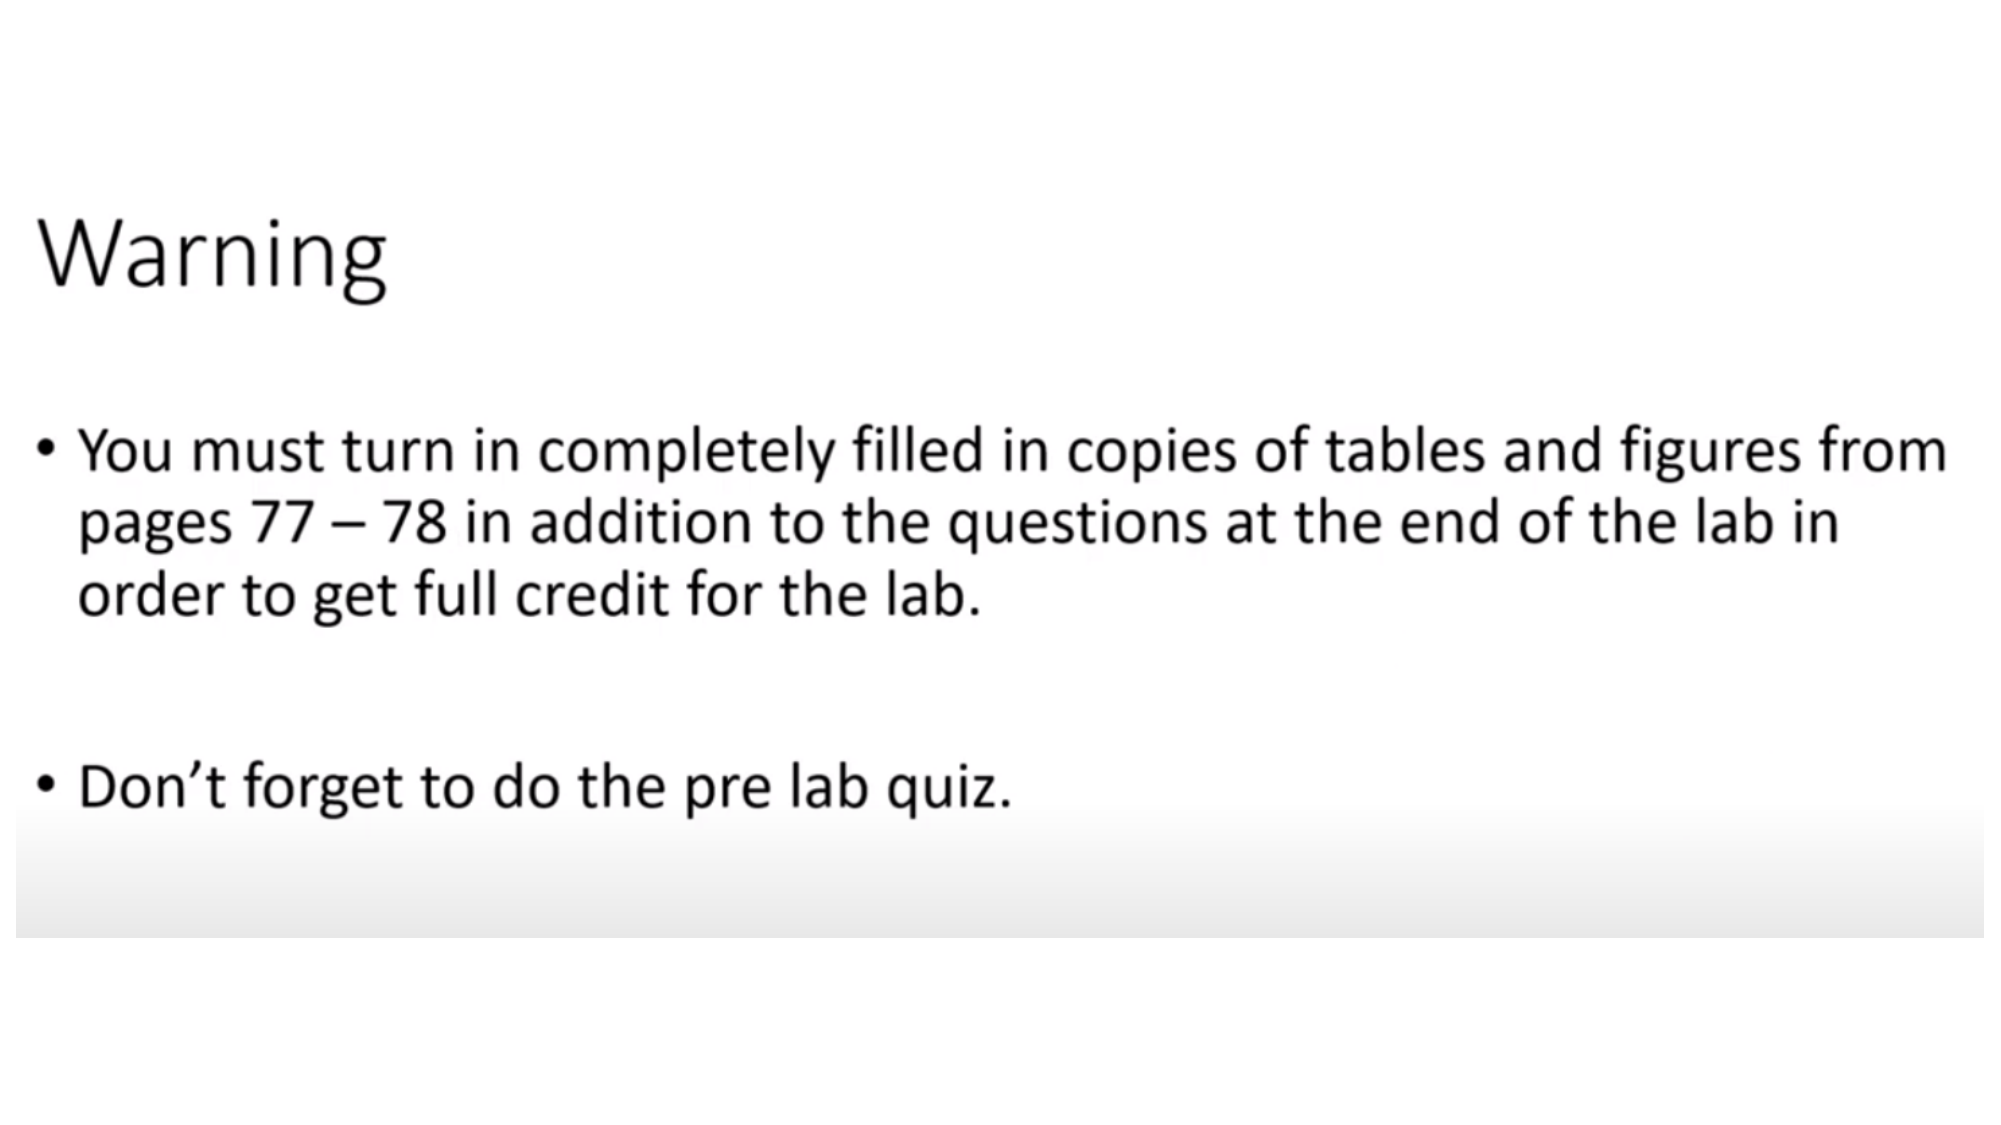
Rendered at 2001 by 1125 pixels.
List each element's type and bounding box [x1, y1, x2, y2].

picture [16, 187, 1984, 938]
